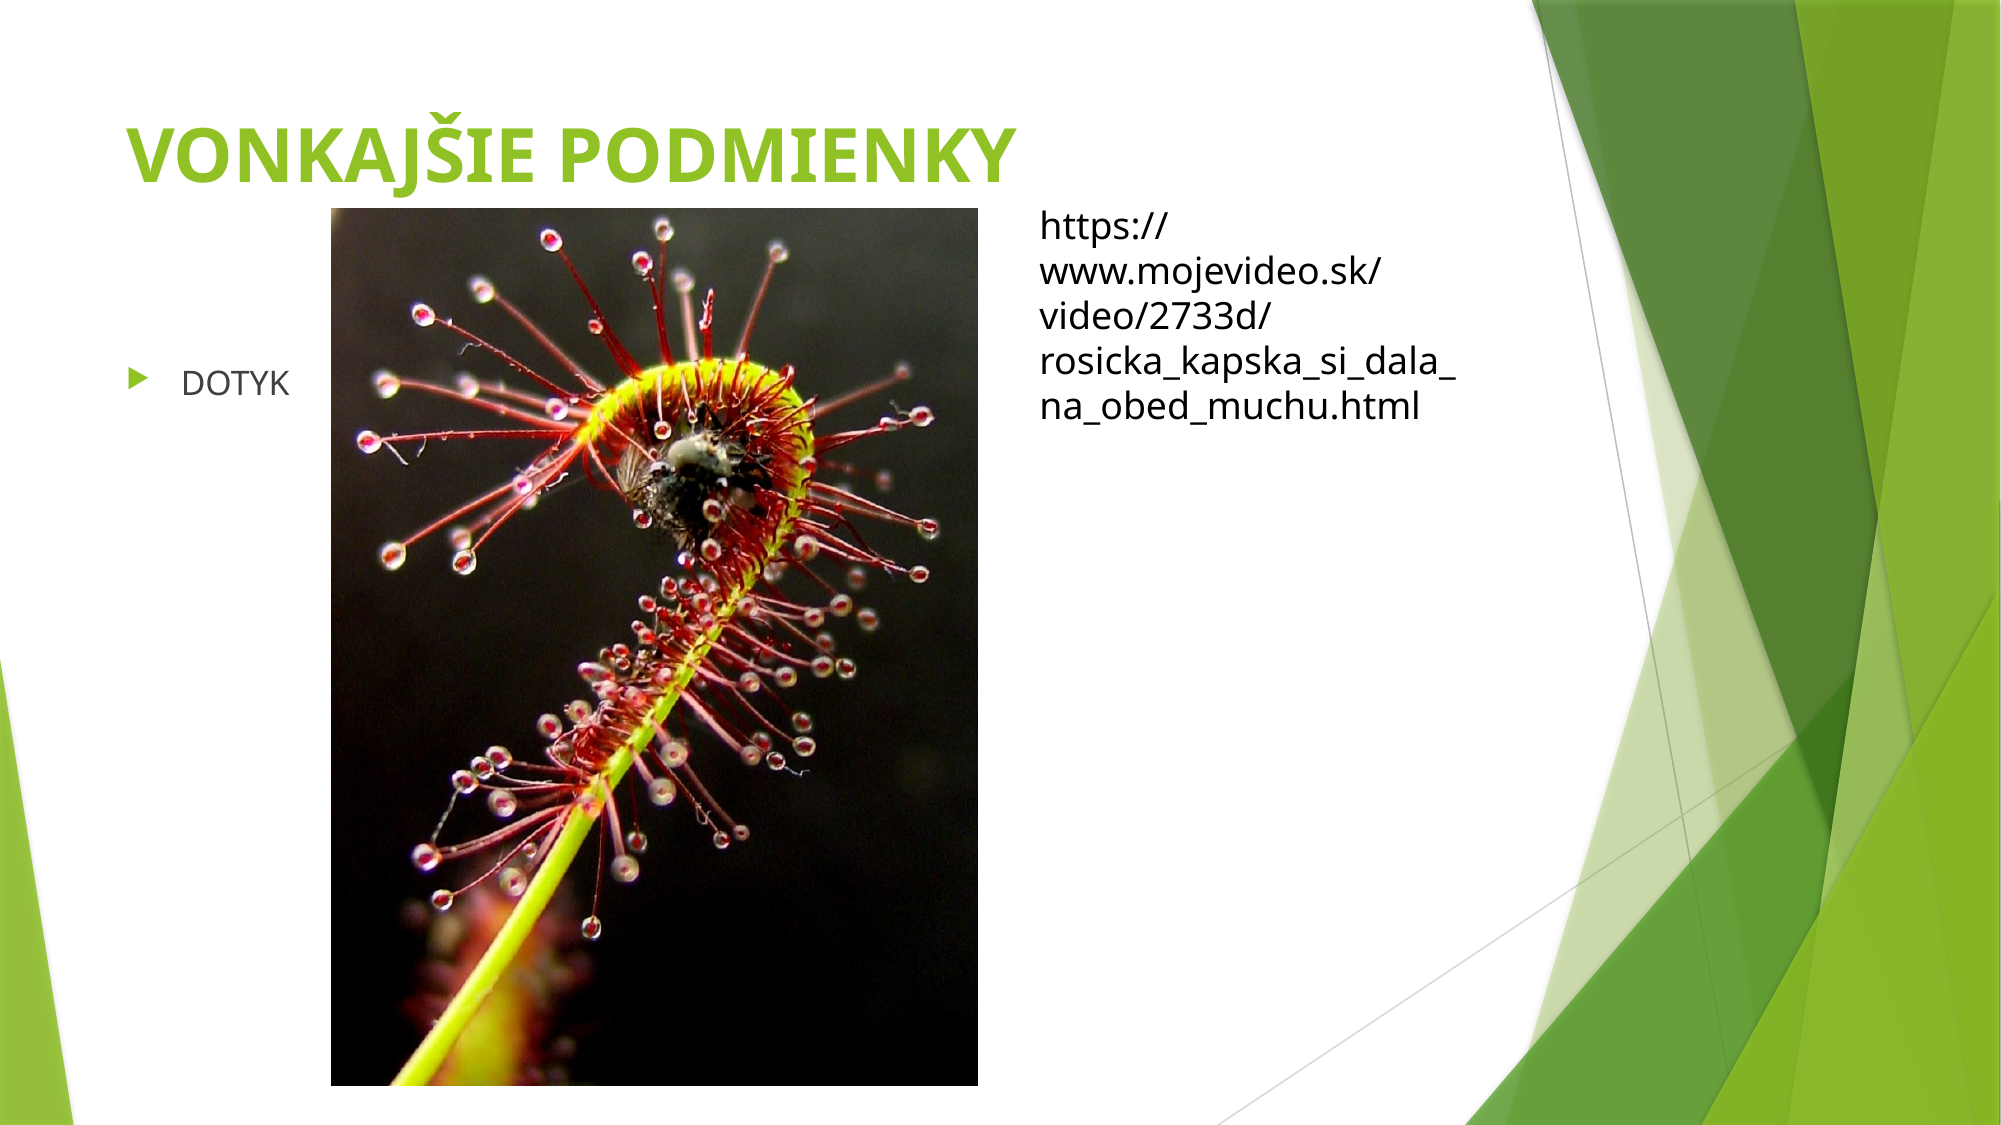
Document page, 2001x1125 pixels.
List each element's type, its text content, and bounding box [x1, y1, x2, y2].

text_box https://www.mojevideo.sk/video/2733d/rosicka_kapska_si_dala_na_obed_muchu.html [1024, 194, 1475, 435]
picture [331, 207, 979, 1087]
list DOTYK [111, 354, 307, 421]
title VONKAJŠIE PODMIENKY [111, 99, 1522, 317]
